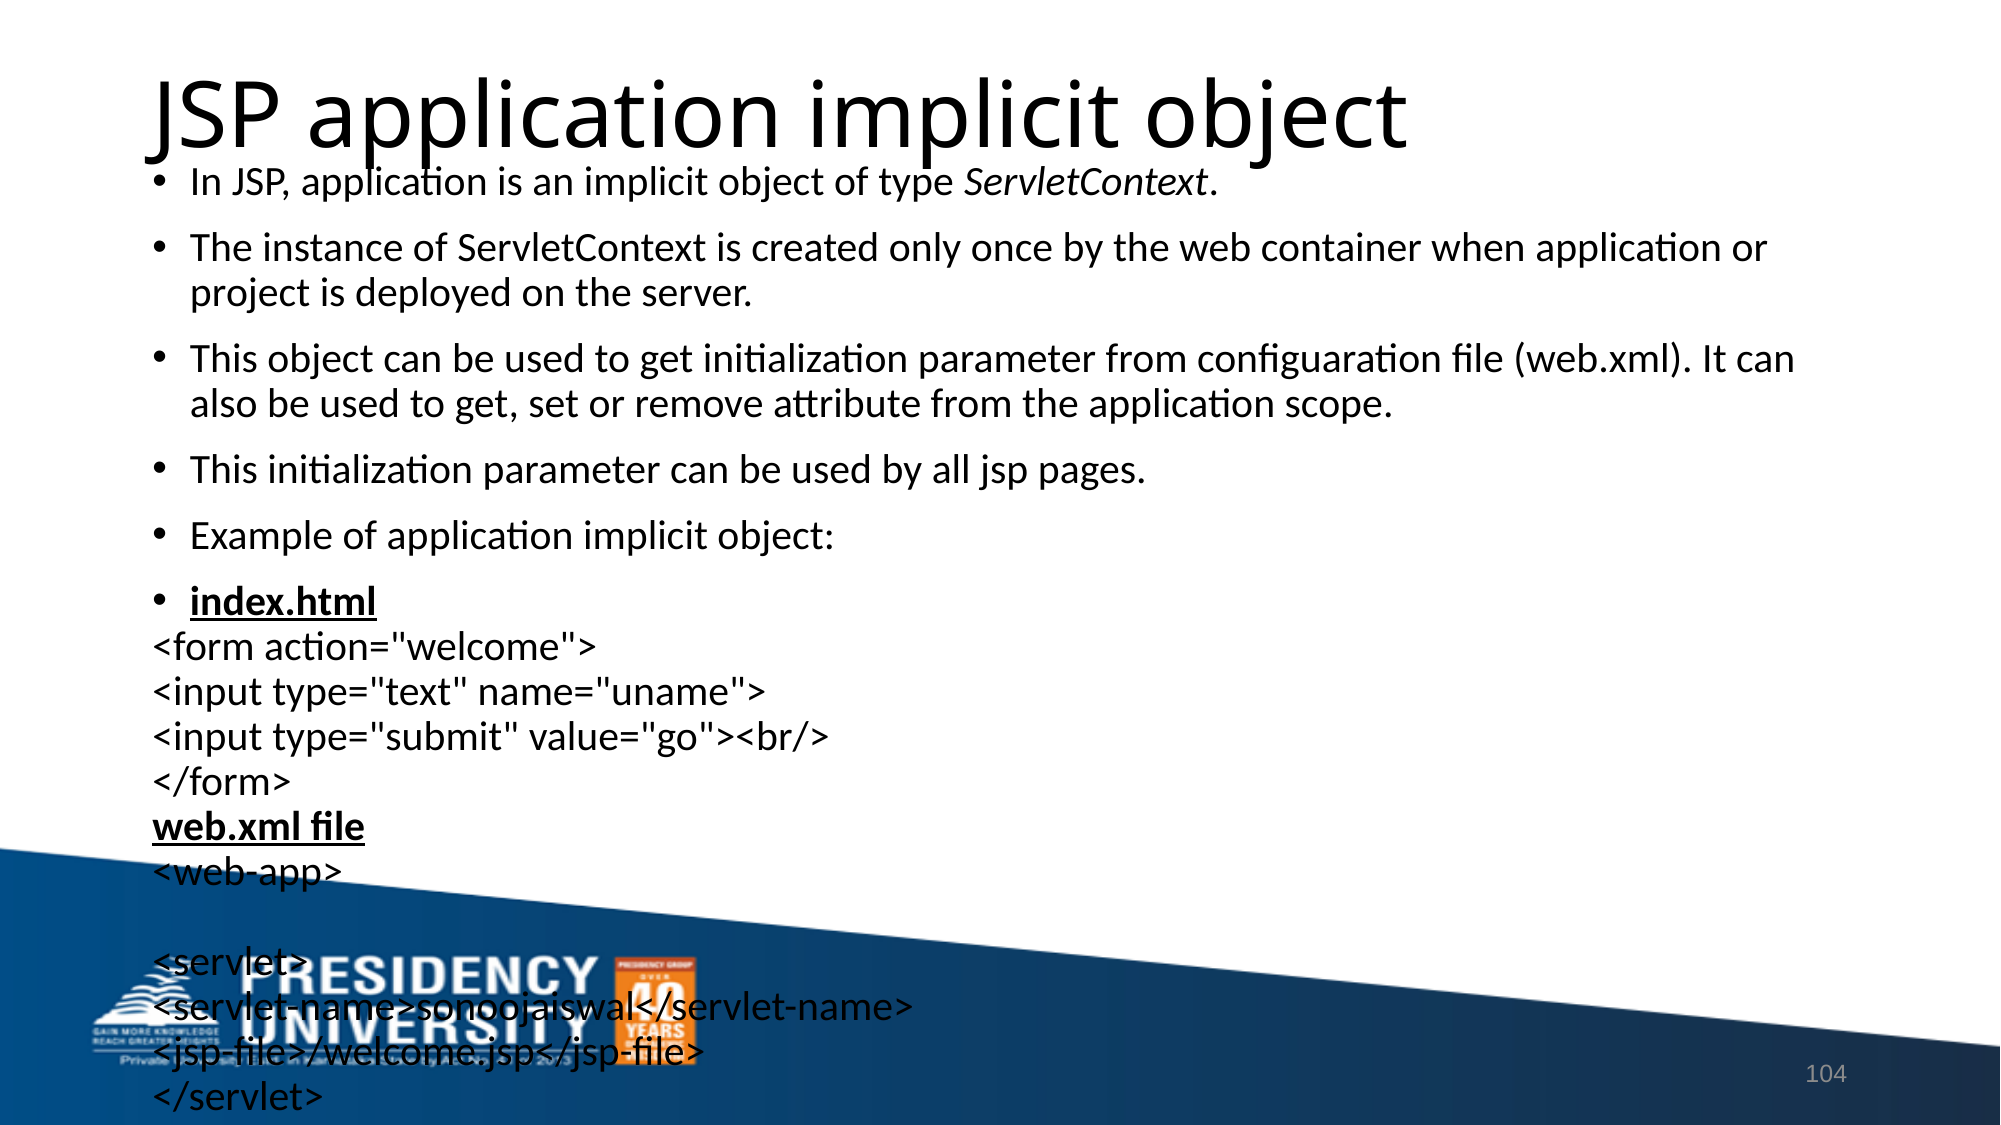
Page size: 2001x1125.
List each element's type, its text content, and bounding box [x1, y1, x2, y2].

slide_number 104 [1412, 1042, 1863, 1103]
list In JSP, application is an implicit object of type ServletContext. The instance of ServletContext is created only once by the web container when application or project is deployed on the server. This object can be used to get initialization parameter from configuaration file (web.xml). It can also be used to get, set or remove attribute from the application scope. This initialization parameter can be used by all jsp pages. Example of application implicit object: index.html <form action="welcome"> <input type="text" name="uname"> <input type="submit" value="go"><br/> </form> web.xml file <web-app> <servlet> <servlet-name>sonoojaiswal</servlet-name> <jsp-file>/welcome.jsp</jsp-file> </servlet> <servlet-mapping> <servlet-name>sonoojaiswal</servlet-name> <url-pattern>/welcome</url-pattern> </servlet-mapping> <context-param> <param-name>dname</param-name> <param-value>sun.jdbc.odbc.JdbcOdbcDriver</param-value> </context-param> </web-app> welcome.jsp <% out.print("Welcome "+request.getParameter("uname")); String driver=application.getInitParameter("dname"); out.print("driver name is="+driver); %> [137, 152, 1863, 1014]
picture [0, 845, 2000, 1125]
title JSP application implicit object [137, 59, 1863, 152]
